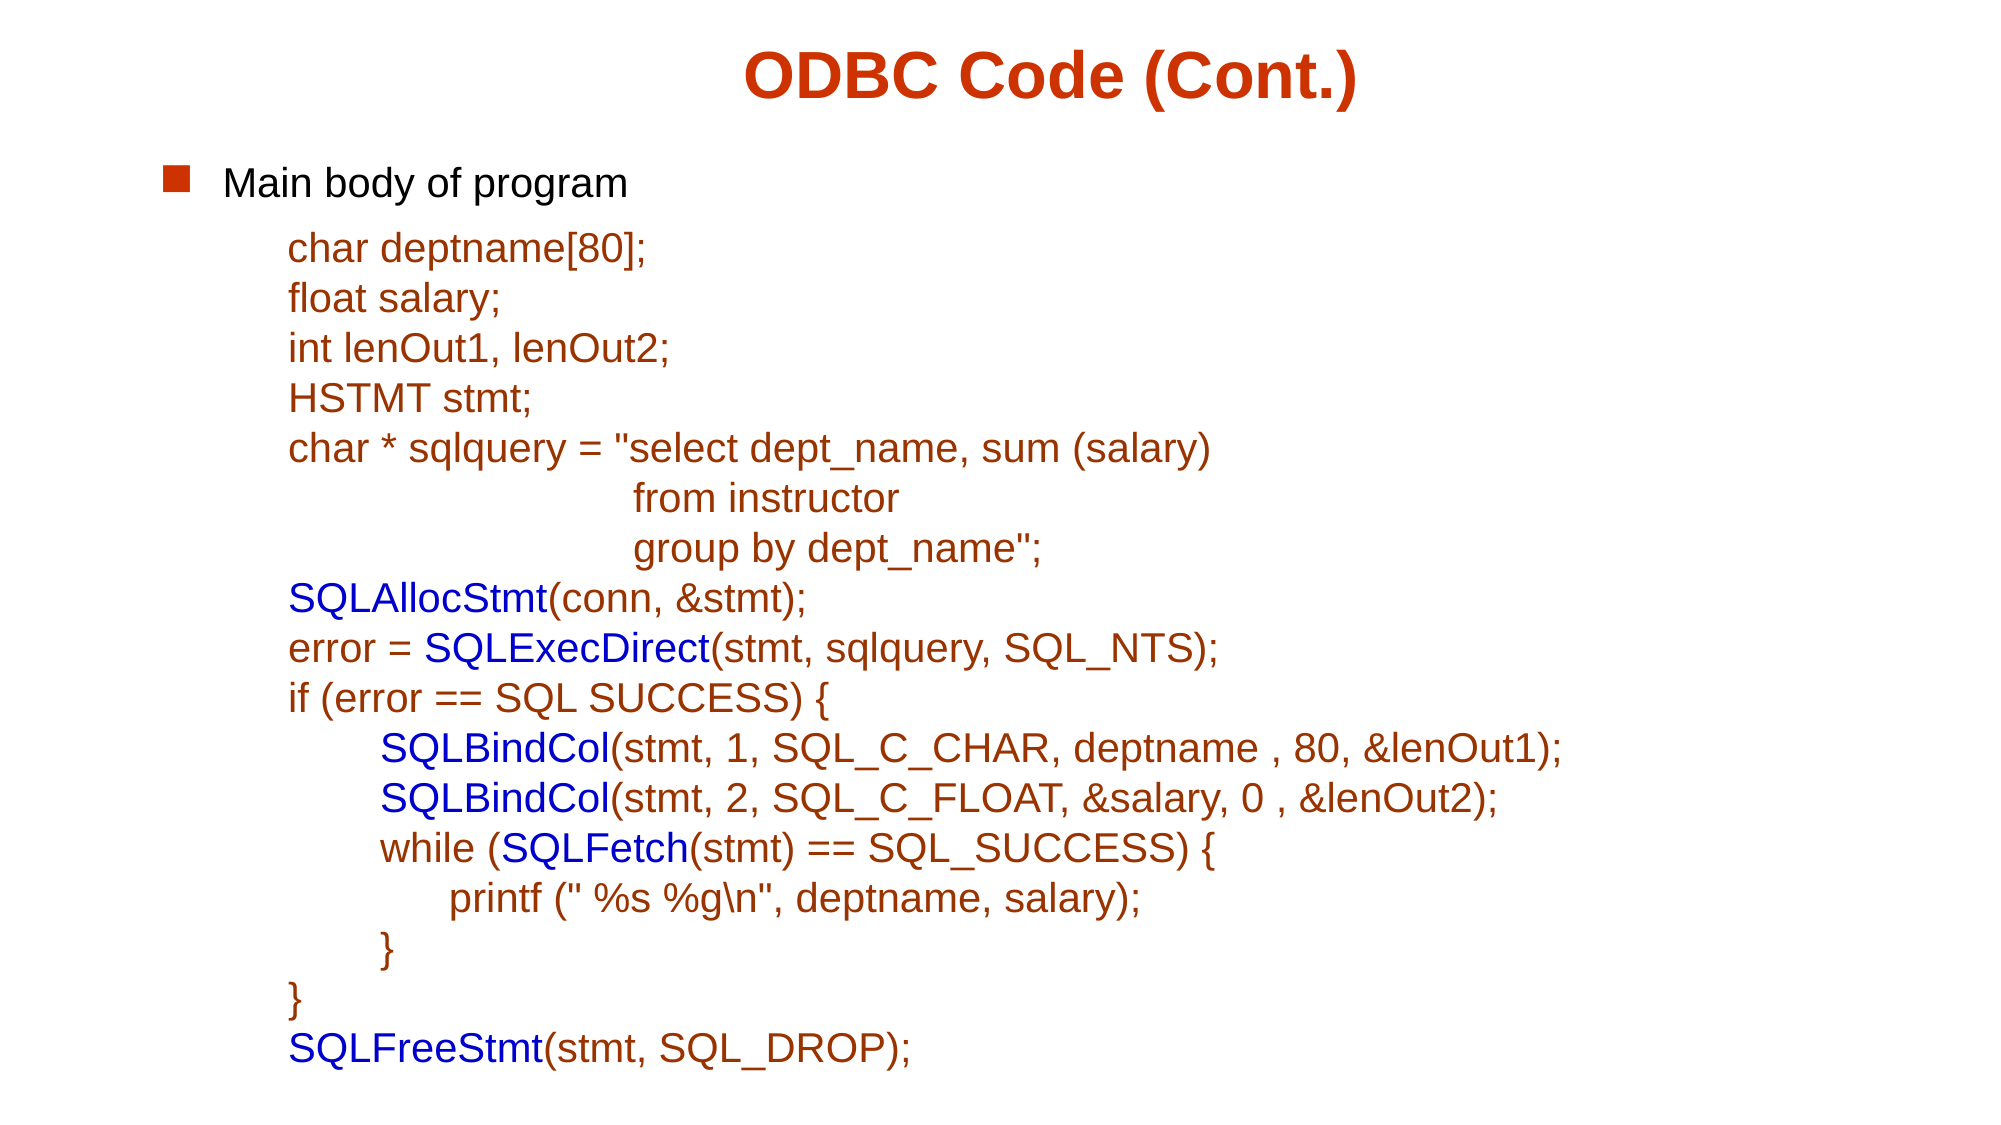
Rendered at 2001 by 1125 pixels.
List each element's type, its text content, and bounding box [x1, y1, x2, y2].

title ODBC Code (Cont.) [167, 18, 1935, 120]
list Main body of program char deptname[80]; float salary; int lenOut1, lenOut2; HSTMT stmt; char * sqlquery = "select dept_name, sum (salary) from instructor group by dept_name"; SQLAllocStmt(conn, &stmt); error = SQLExecDirect(stmt, sqlquery, SQL_NTS); if (error == SQL SUCCESS) { SQLBindCol(stmt, 1, SQL_C_CHAR, deptname , 80, &lenOut1); SQLBindCol(stmt, 2, SQL_C_FLOAT, &salary, 0 , &lenOut2); while (SQLFetch(stmt) == SQL_SUCCESS) { printf (" %s %g\n", deptname, salary); } } SQLFreeStmt(stmt, SQL_DROP); [151, 148, 1598, 1066]
